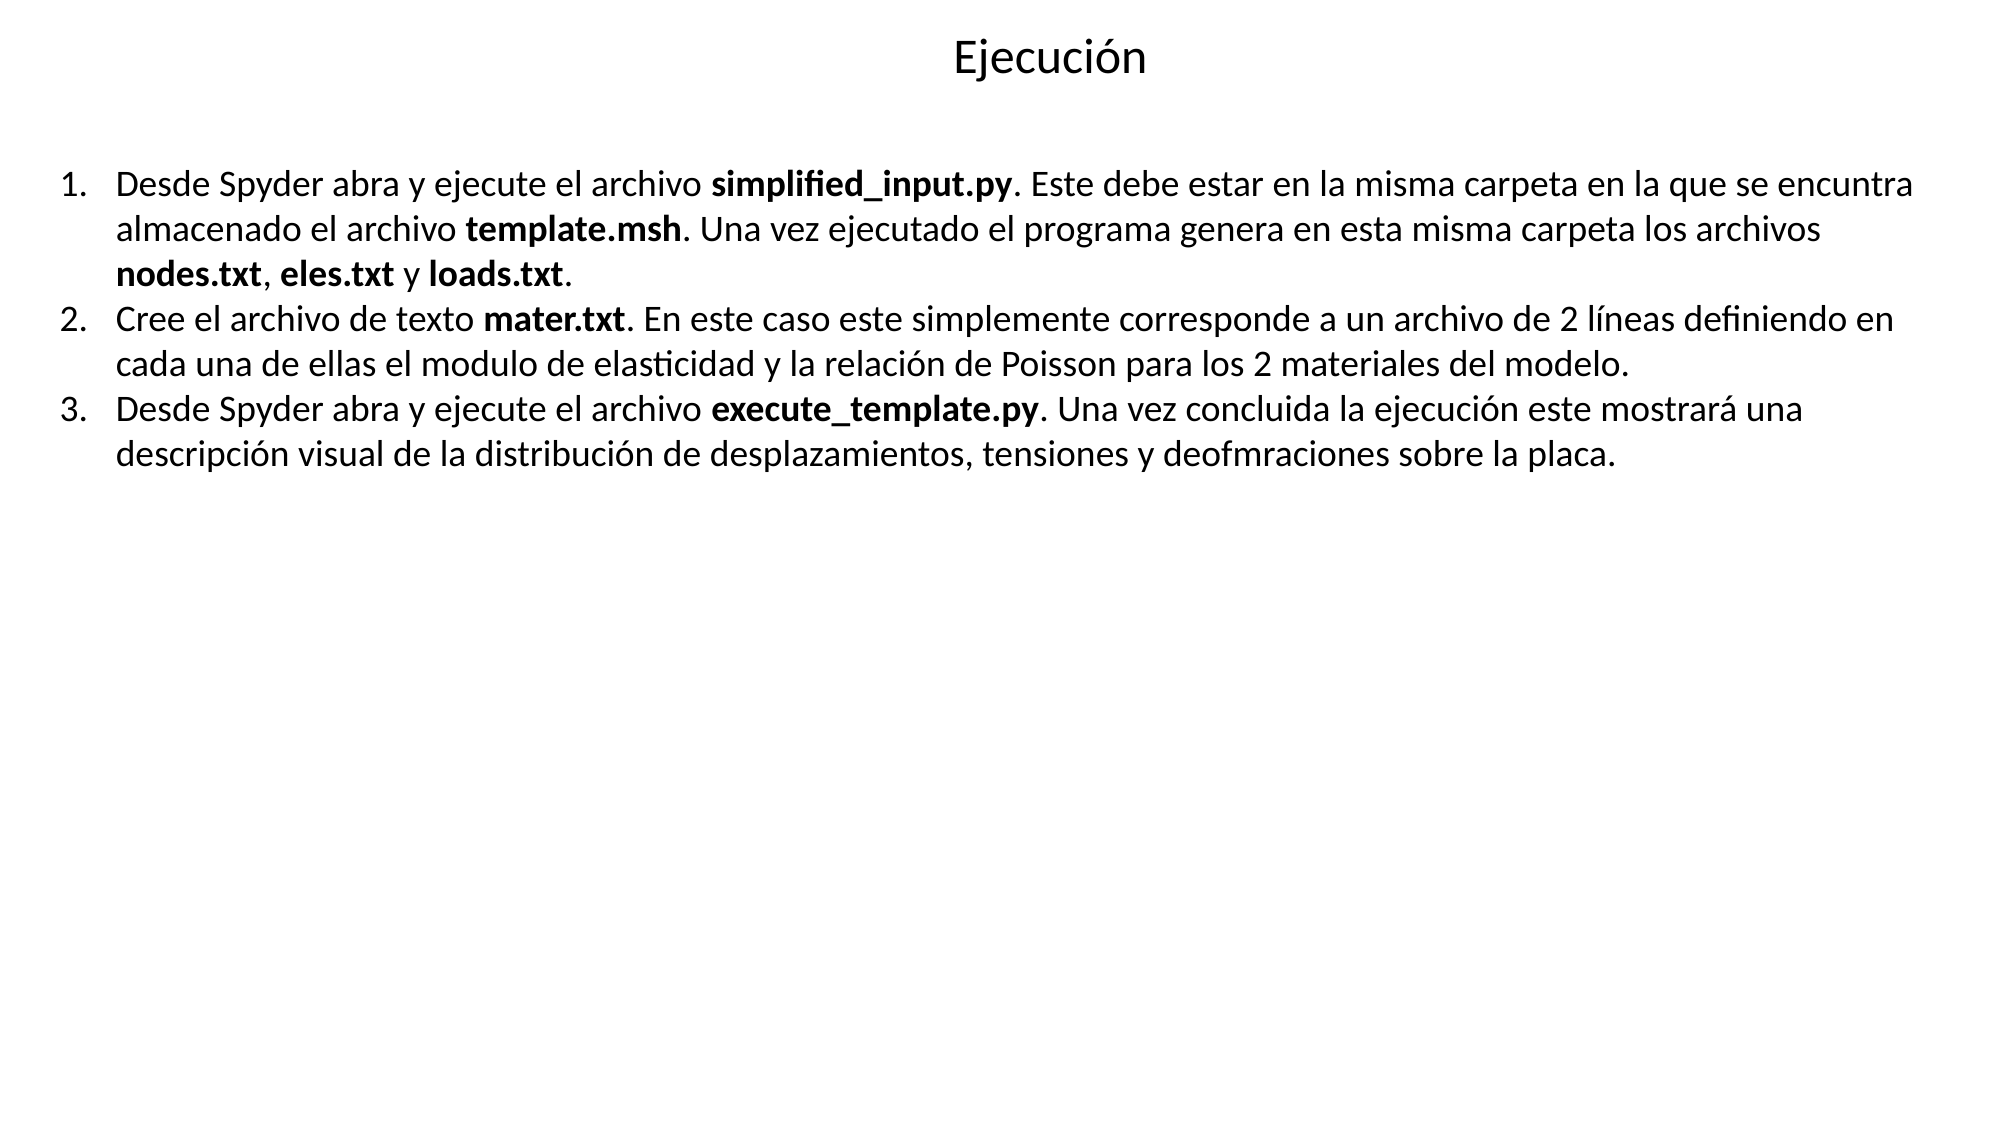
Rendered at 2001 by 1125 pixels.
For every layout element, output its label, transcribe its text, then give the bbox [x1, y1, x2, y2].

text_box Desde Spyder abra y ejecute el archivo simplified_input.py. Este debe estar en la misma carpeta en la que se encuntra almacenado el archivo template.msh. Una vez ejecutado el programa genera en esta misma carpeta los archivos nodes.txt, eles.txt y loads.txt. Cree el archivo de texto mater.txt. En este caso este simplemente corresponde a un archivo de 2 líneas definiendo en cada una de ellas el modulo de elasticidad y la relación de Poisson para los 2 materiales del modelo. Desde Spyder abra y ejecute el archivo execute_template.py. Una vez concluida la ejecución este mostrará una descripción visual de la distribución de desplazamientos, tensiones y deofmraciones sobre la placa. [44, 151, 1967, 482]
text_box Ejecución [938, 16, 1163, 91]
